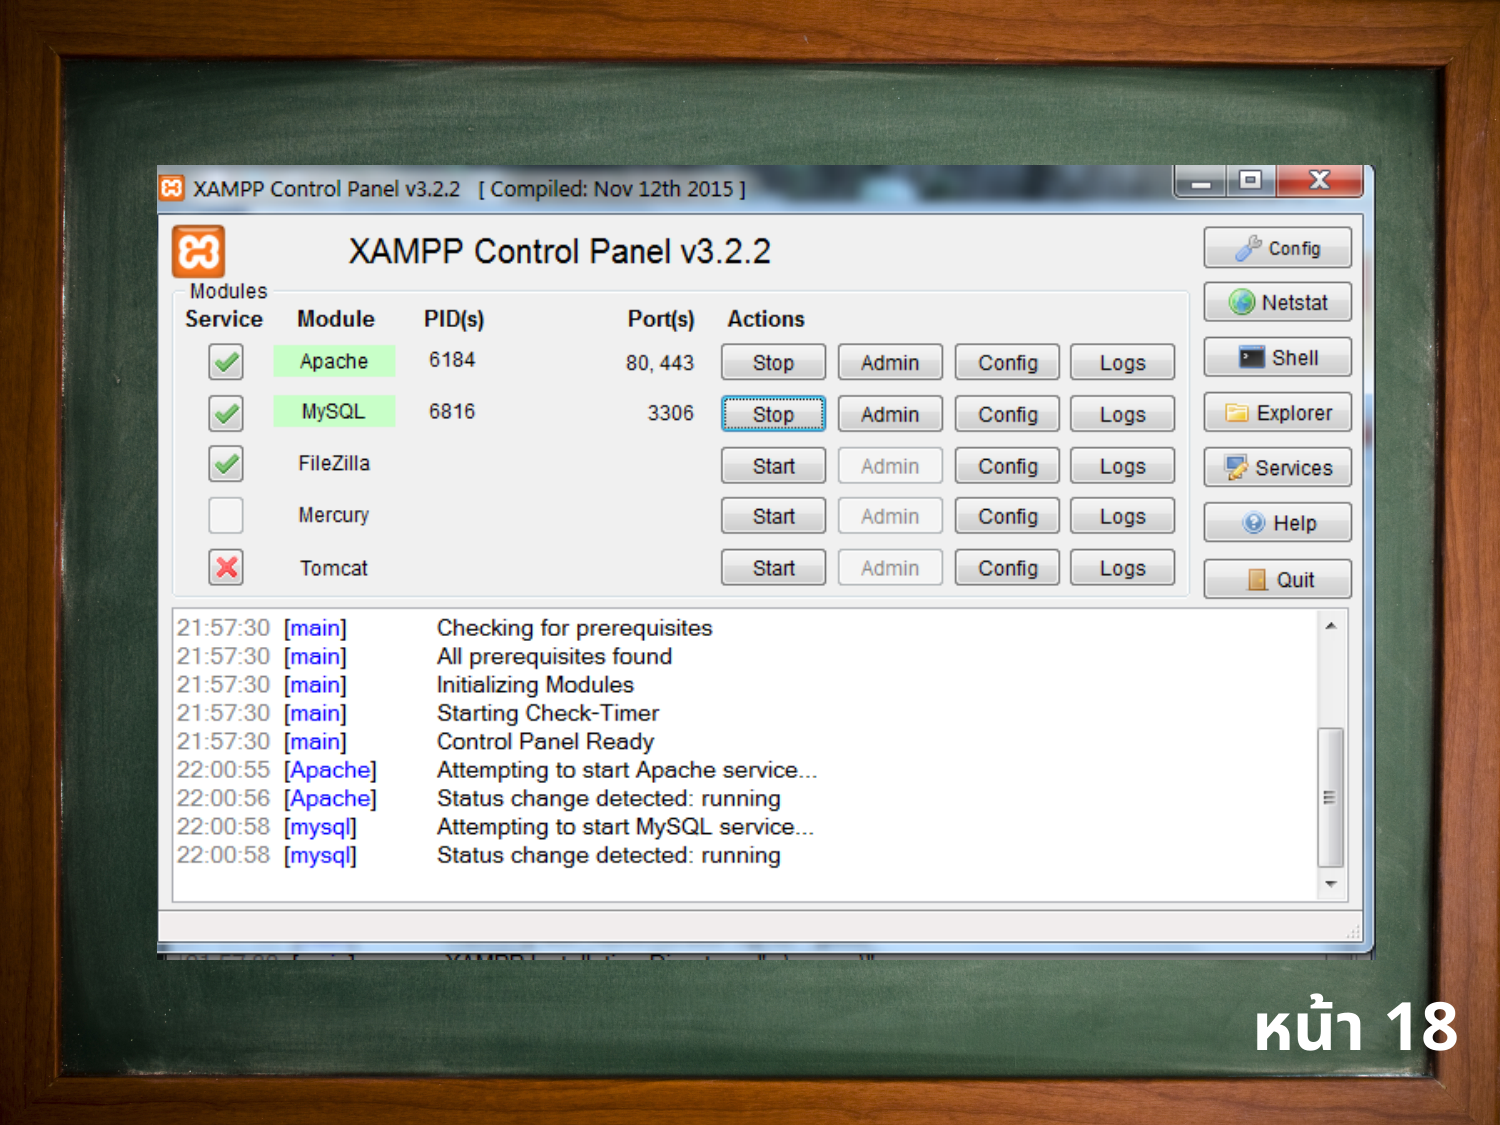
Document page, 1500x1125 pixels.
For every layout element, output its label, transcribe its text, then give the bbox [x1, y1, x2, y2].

picture [0, 0, 1500, 1125]
text_box หน้า 18 [1237, 976, 1475, 1071]
